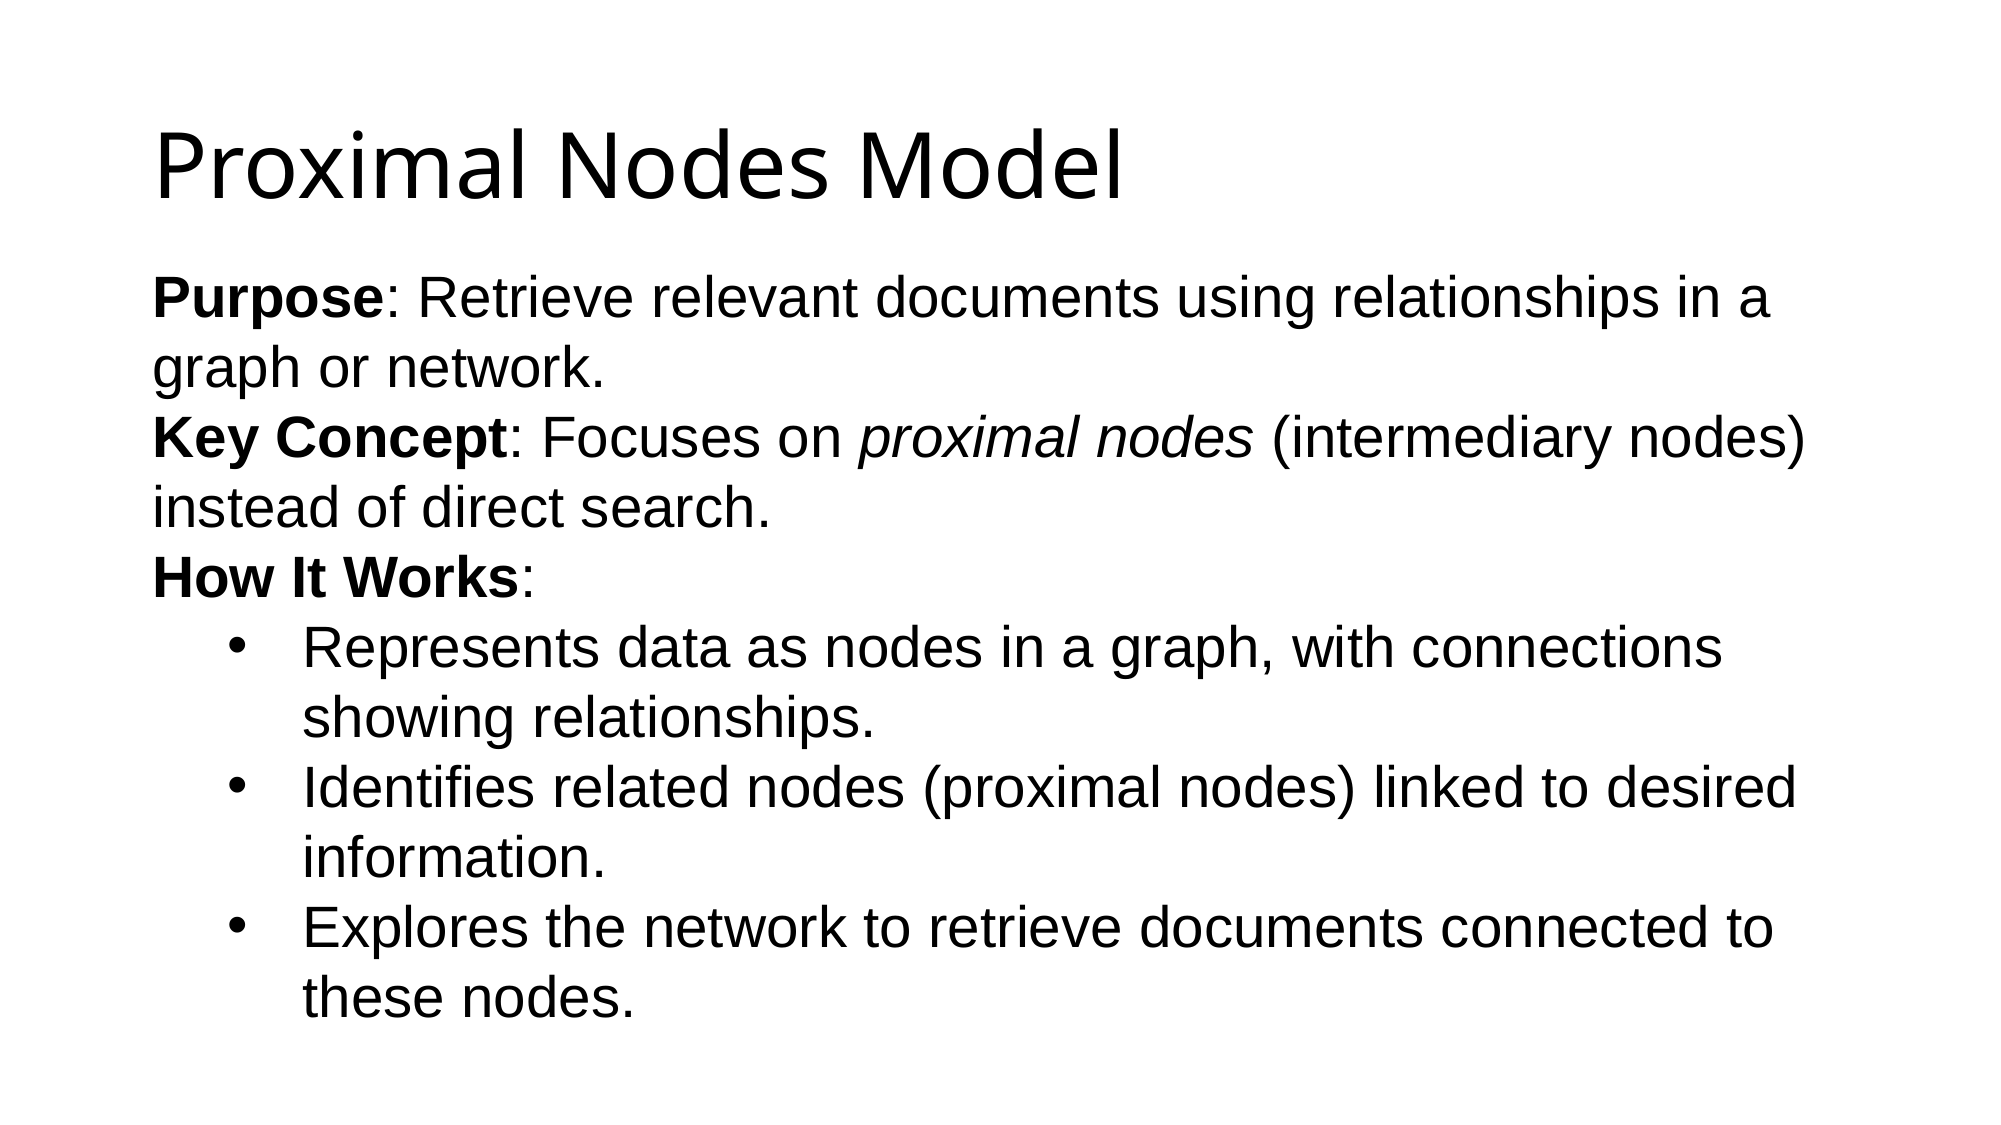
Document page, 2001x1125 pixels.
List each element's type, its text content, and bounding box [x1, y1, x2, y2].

title Proximal Nodes Model [137, 59, 1863, 278]
text_box Purpose: Retrieve relevant documents using relationships in a graph or network. Key Concept: Focuses on proximal nodes (intermediary nodes) instead of direct search. How It Works: Represents data as nodes in a graph, with connections showing relationships. Identifies related nodes (proximal nodes) linked to desired information. Explores the network to retrieve documents connected to these nodes. [137, 251, 1852, 1037]
